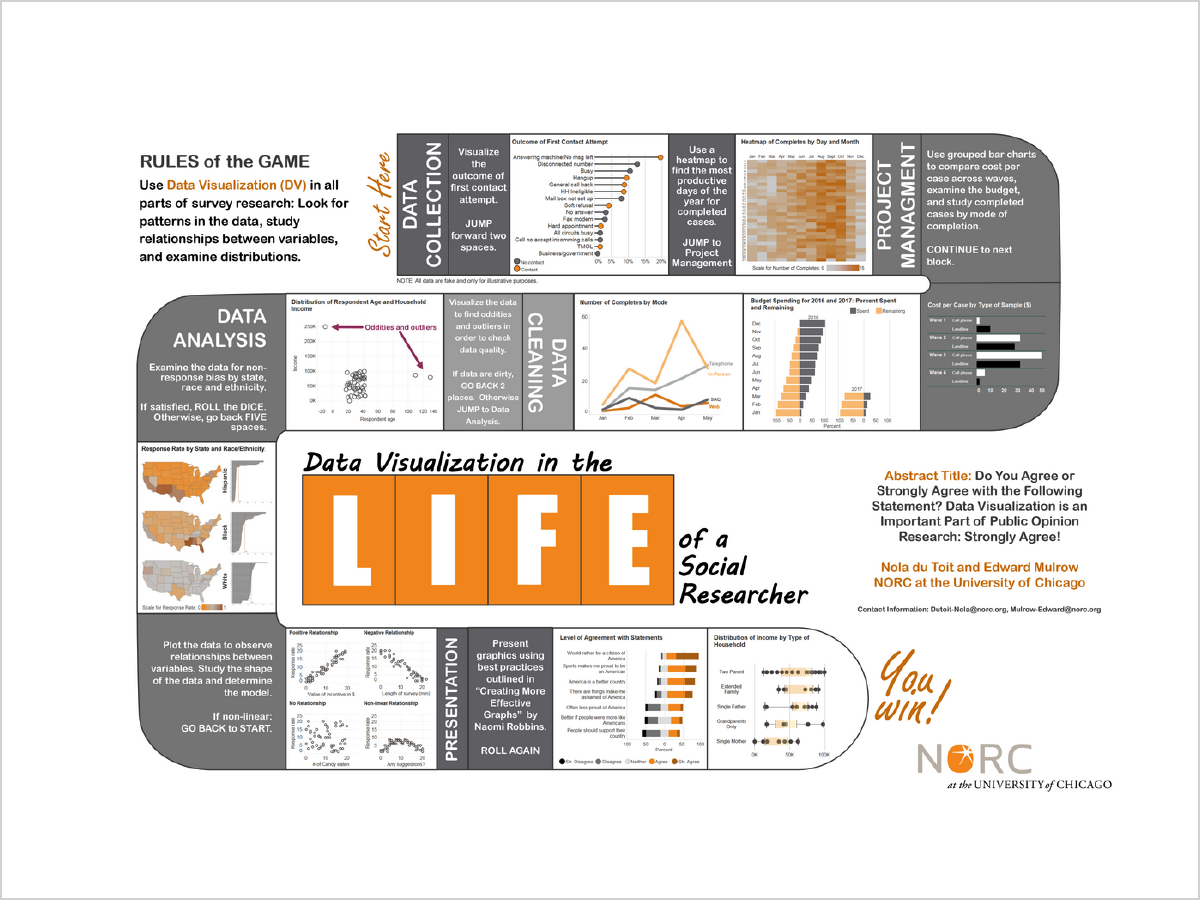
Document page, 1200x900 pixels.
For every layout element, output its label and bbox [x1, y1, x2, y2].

picture [85, 107, 1114, 793]
text_box [0, 0, 1200, 900]
